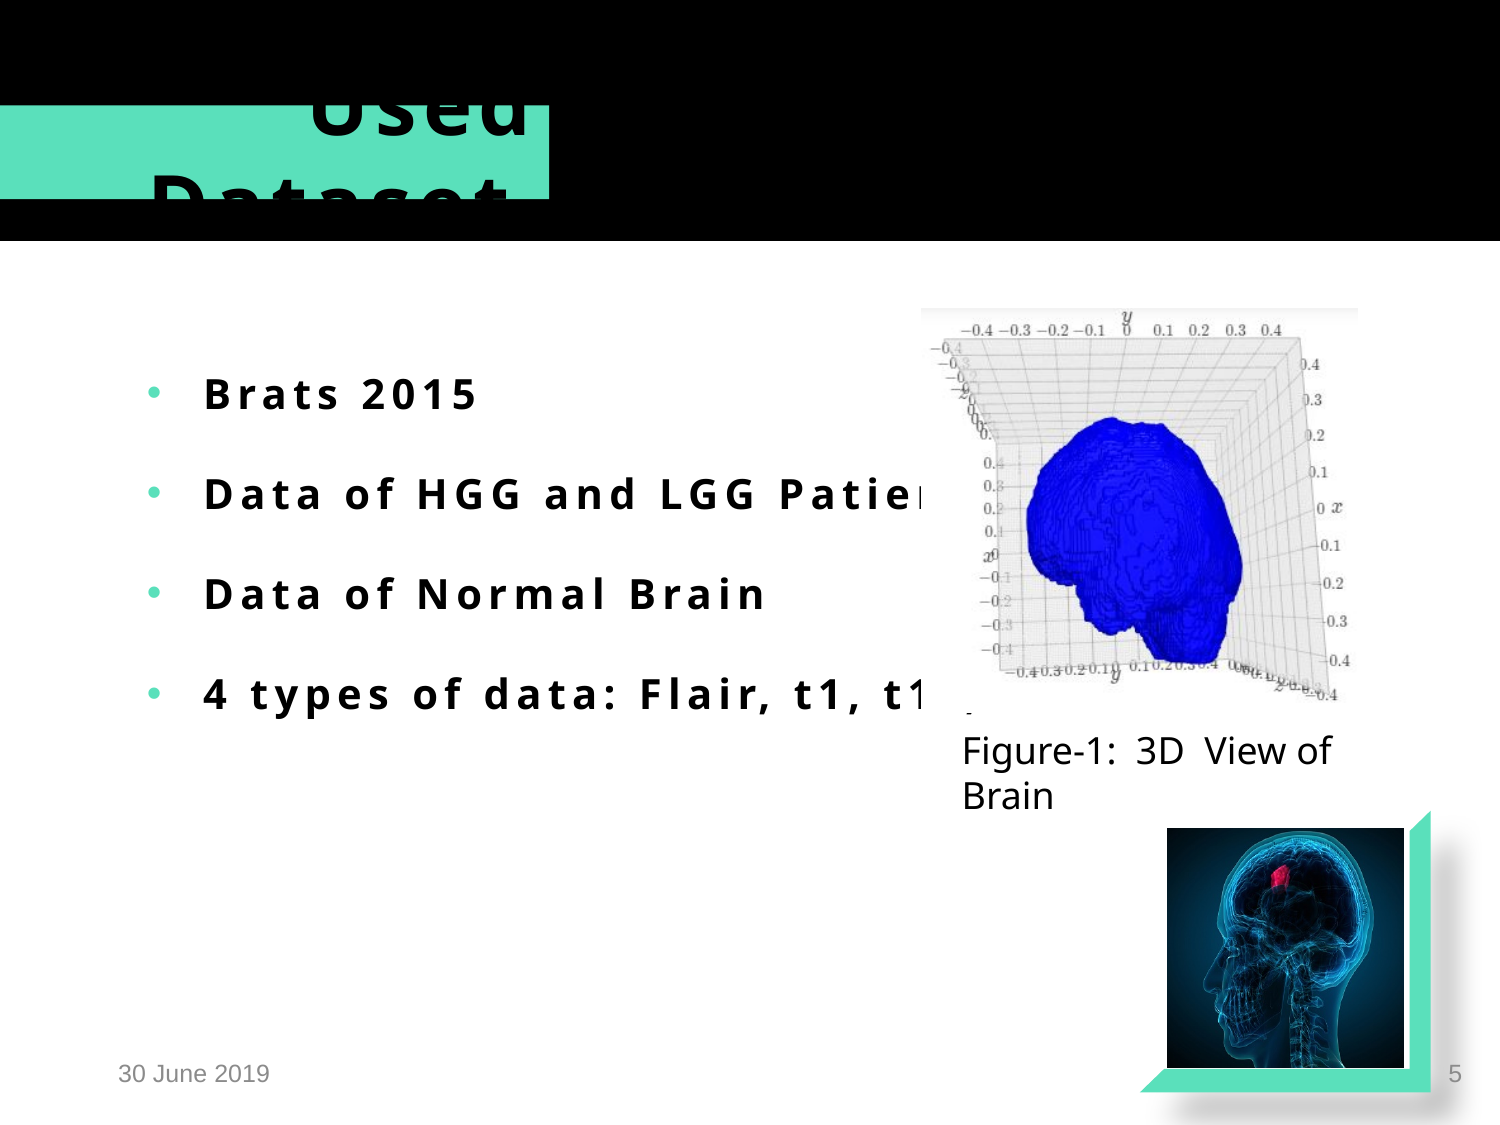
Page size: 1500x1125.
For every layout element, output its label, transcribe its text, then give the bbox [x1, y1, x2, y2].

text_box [0, 0, 1500, 1068]
slide_number 5 [1139, 1068, 1478, 1103]
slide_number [103, 1068, 441, 1103]
picture [921, 308, 1358, 713]
